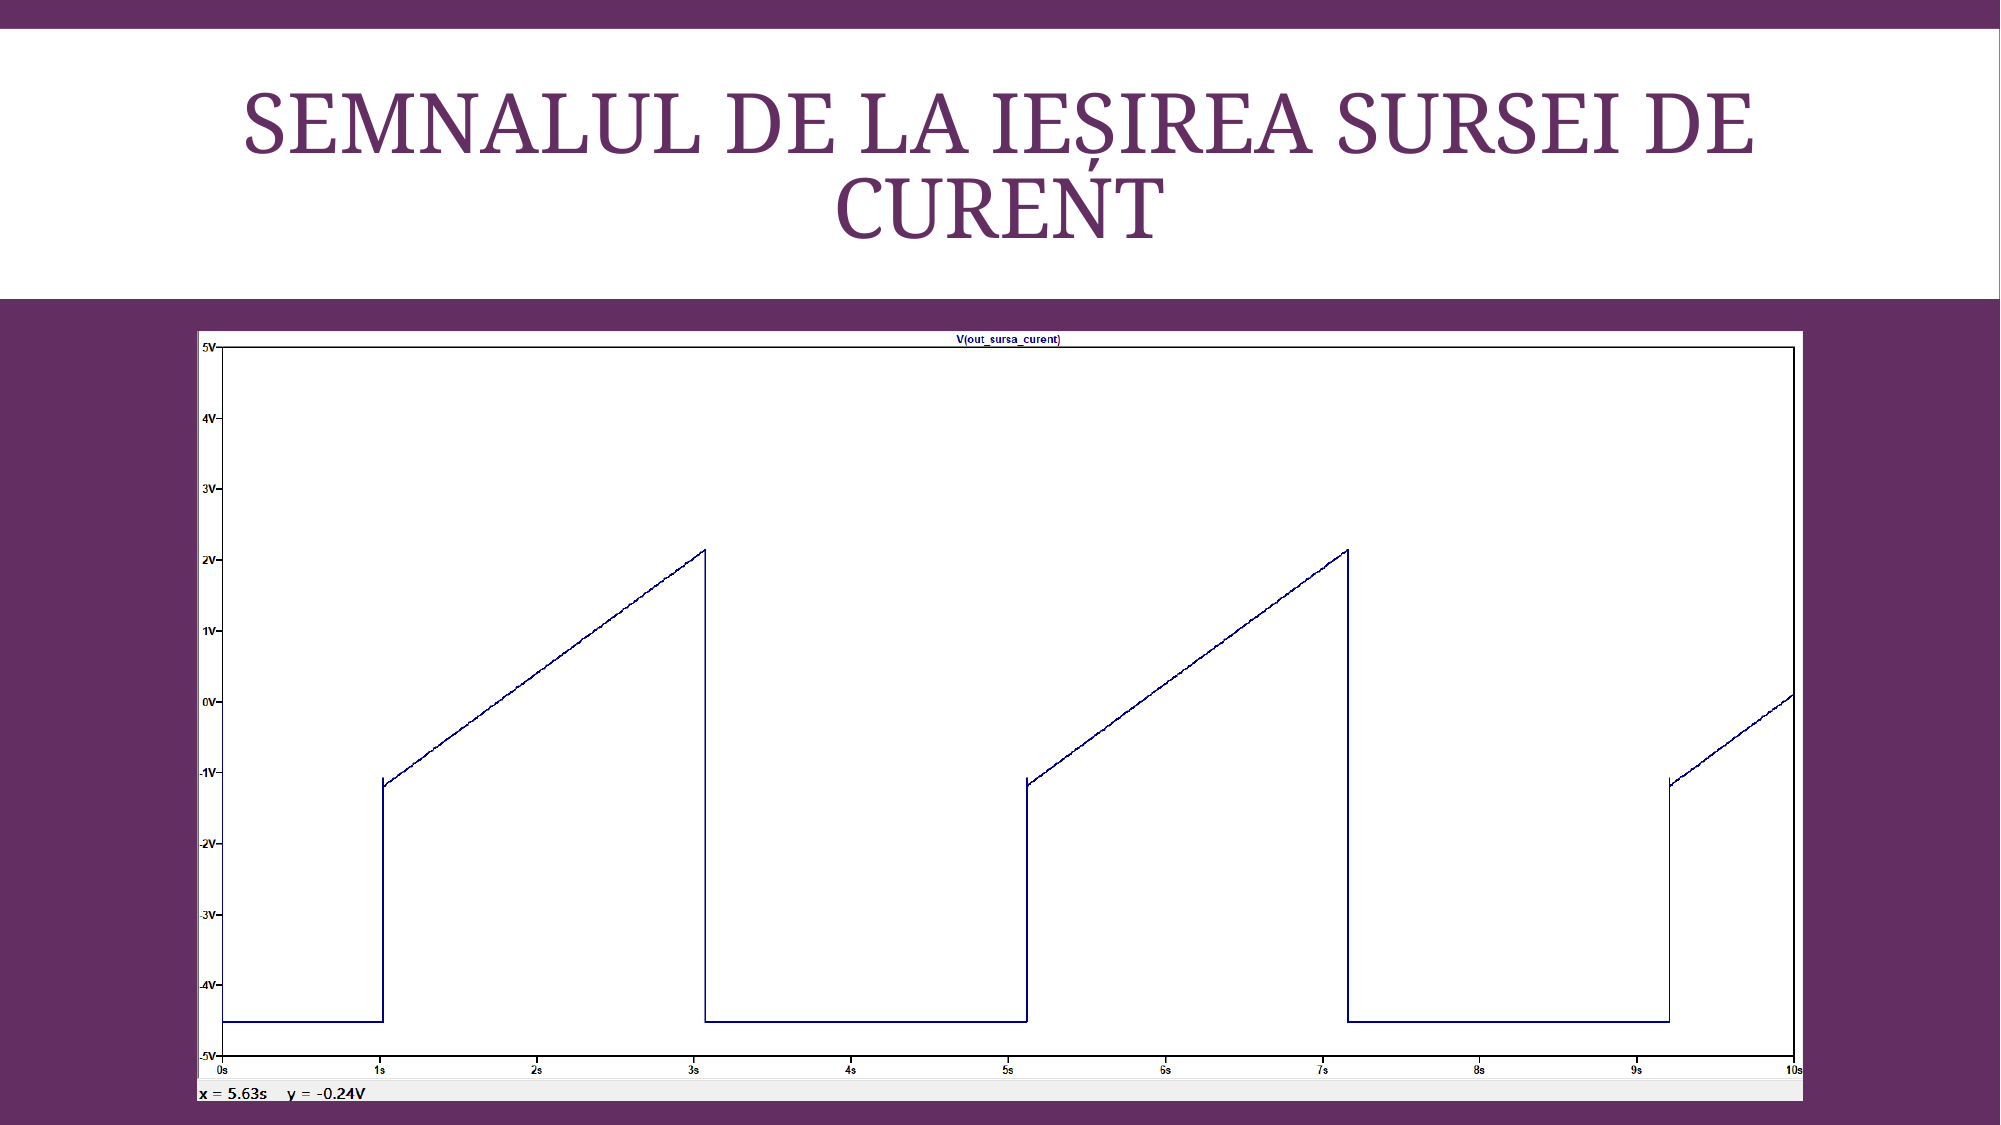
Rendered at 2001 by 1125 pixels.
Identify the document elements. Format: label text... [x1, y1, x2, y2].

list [196, 331, 1803, 1101]
title Semnalul de la ieșirea sursei de curent [197, 46, 1803, 295]
